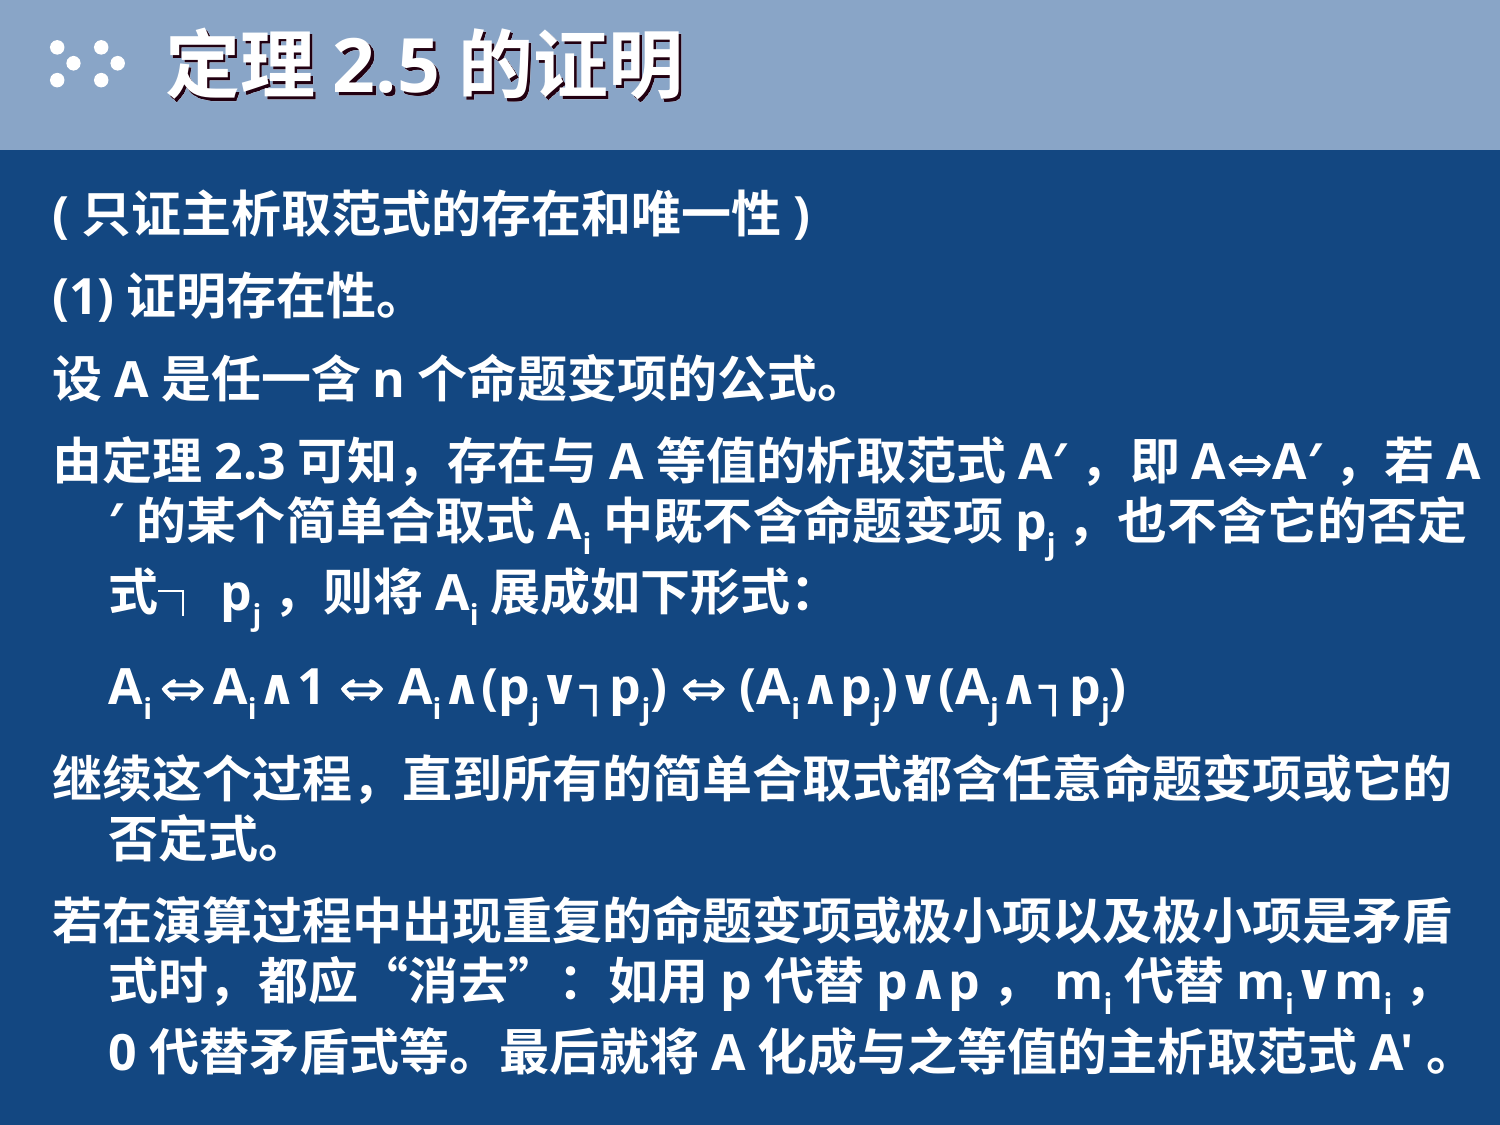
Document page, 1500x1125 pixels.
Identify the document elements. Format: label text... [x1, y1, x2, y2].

list (只证主析取范式的存在和唯一性) (1)证明存在性。 设A是任一含n个命题变项的公式。 由定理2.3可知，存在与A等值的析取范式A′，即AA′，若A′的某个简单合取式Ai中既不含命题变项pj，也不含它的否定式┐pj，则将Ai展成如下形式： Ai  Ai∧1  Ai∧(pj∨┐pj)  (Ai∧pj)∨(Aj∧┐pj) 继续这个过程，直到所有的简单合取式都含任意命题变项或它的否定式。 若在演算过程中出现重复的命题变项或极小项以及极小项是矛盾式时，都应“消去”：如用p代替p∧p，mi代替mi∨mi，0代替矛盾式等。最后就将A化成与之等值的主析取范式A'。 [37, 174, 1500, 1125]
title 定理2.5的证明 [150, 0, 1500, 125]
